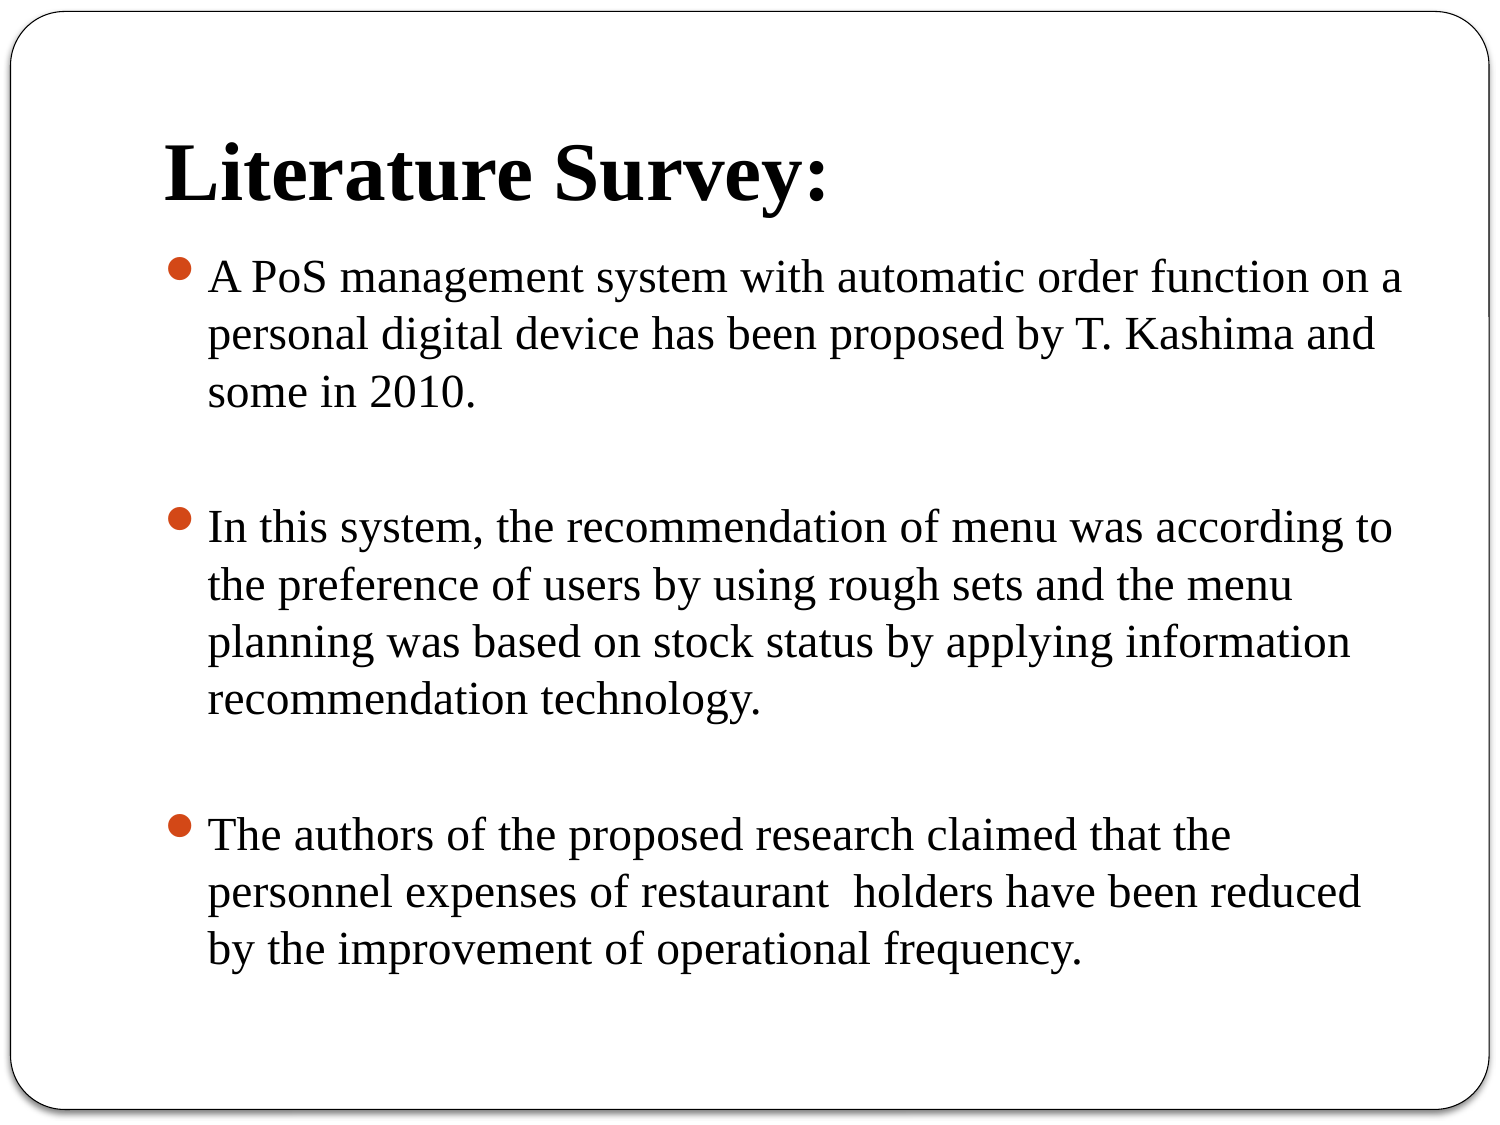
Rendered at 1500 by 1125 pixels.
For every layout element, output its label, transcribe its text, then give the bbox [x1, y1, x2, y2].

title Literature Survey: [150, 45, 1425, 233]
list A PoS management system with automatic order function on a personal digital device has been proposed by T. Kashima and some in 2010. In this system, the recommendation of menu was according to the preference of users by using rough sets and the menu planning was based on stock status by applying information recommendation technology. The authors of the proposed research claimed that the personnel expenses of restaurant holders have been reduced by the improvement of operational frequency. [150, 237, 1425, 988]
